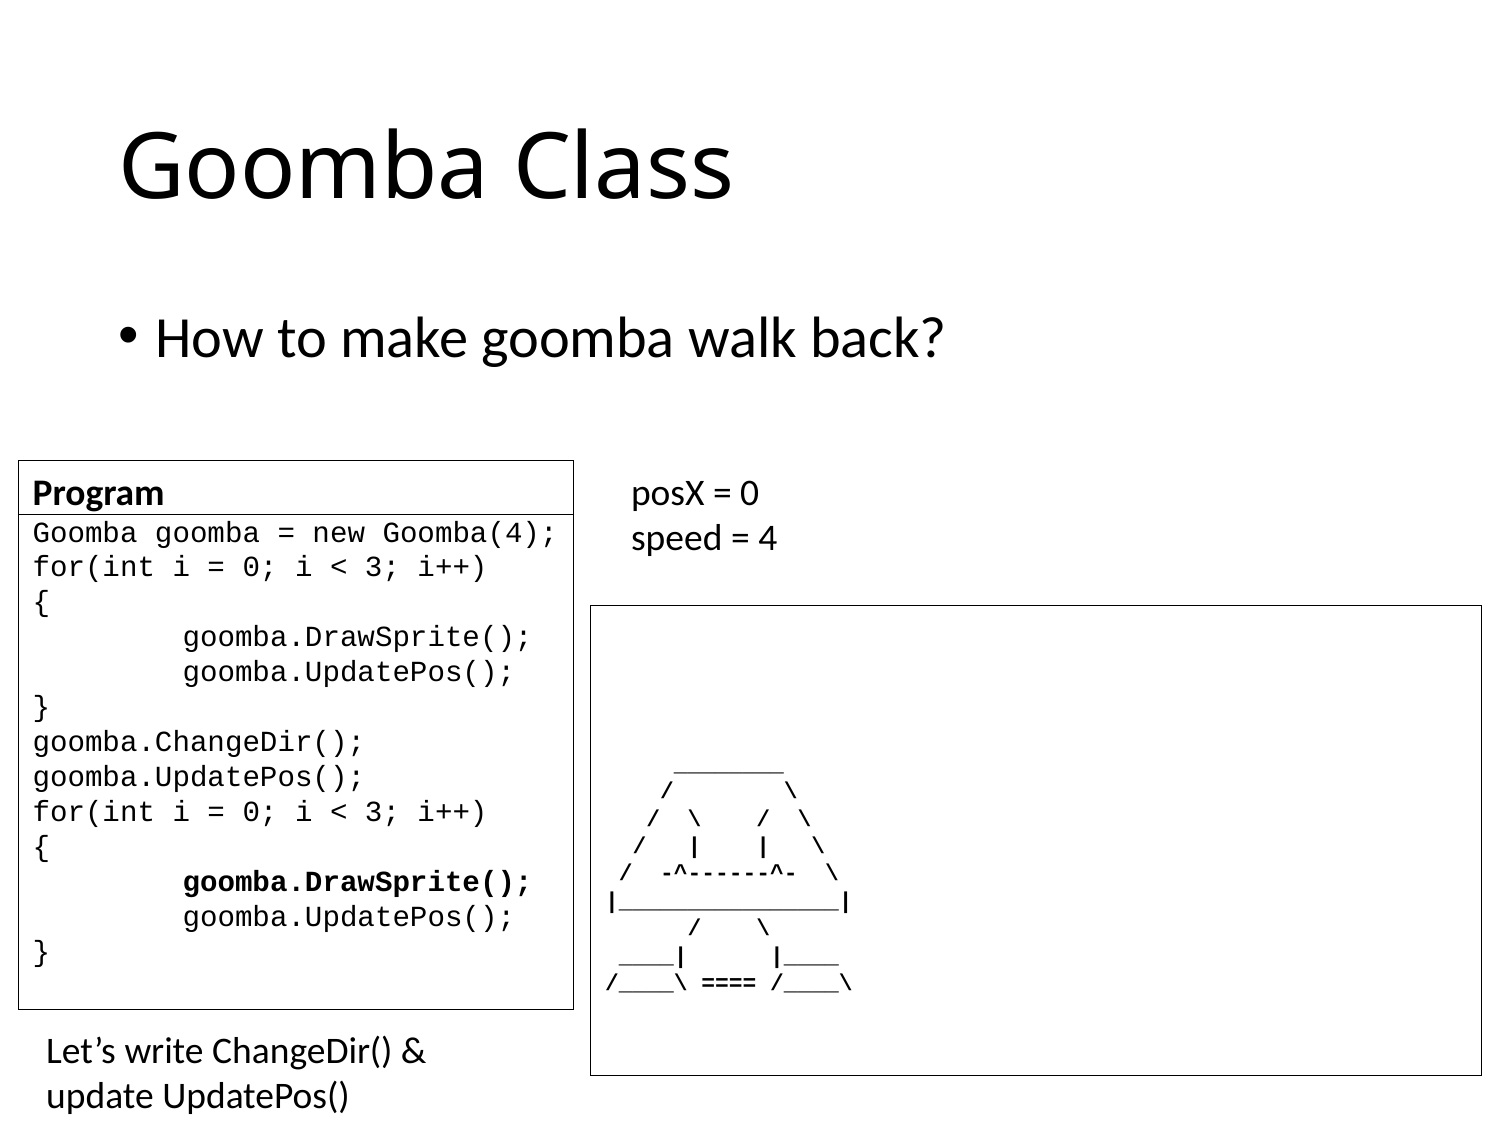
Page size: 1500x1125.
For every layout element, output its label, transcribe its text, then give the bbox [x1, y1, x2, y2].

text_box ________ / \ / \ / \ / | | \ / -^------^- \ |________________| / \ ____| |____ /____\ ==== /____\ [590, 605, 1482, 1076]
text_box Let’s write ChangeDir() & update UpdatePos() [31, 1018, 461, 1124]
title Goomba Class [103, 59, 1397, 278]
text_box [17, 460, 574, 1016]
text_box posX = 0 speed = 4 [616, 460, 793, 566]
list How to make goomba walk back? [103, 299, 1397, 1014]
